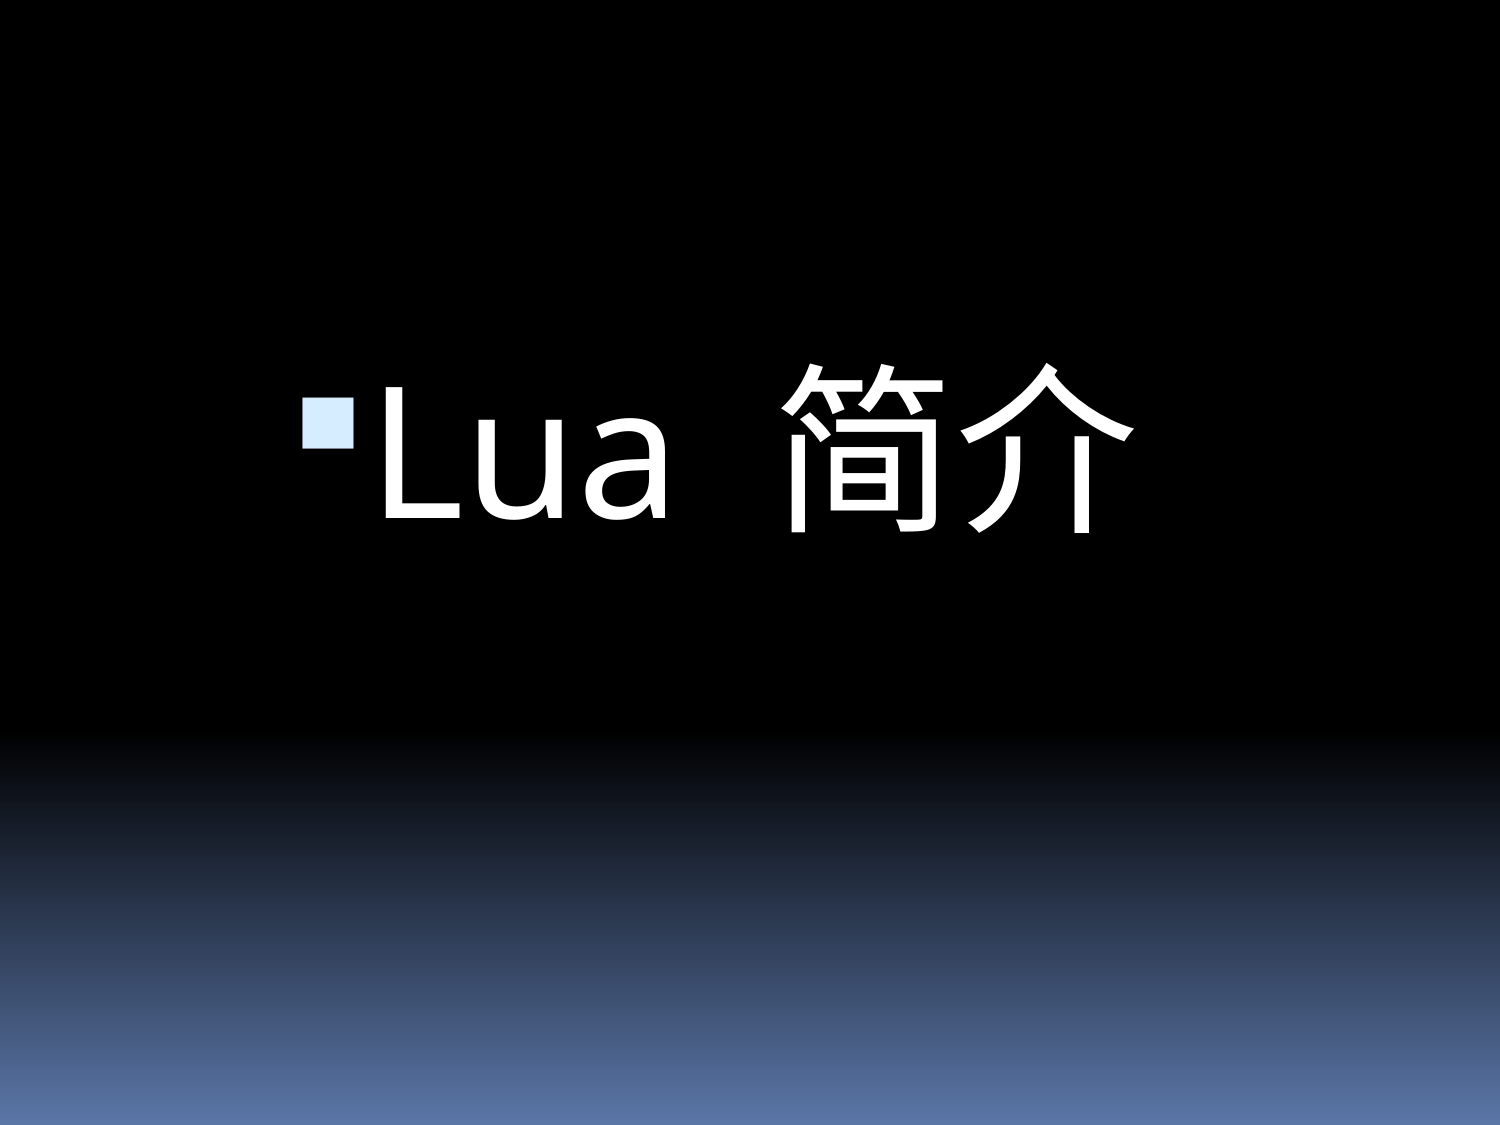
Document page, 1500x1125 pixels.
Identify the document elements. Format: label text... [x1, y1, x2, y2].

subtitle Lua 简介 [70, 328, 1346, 576]
